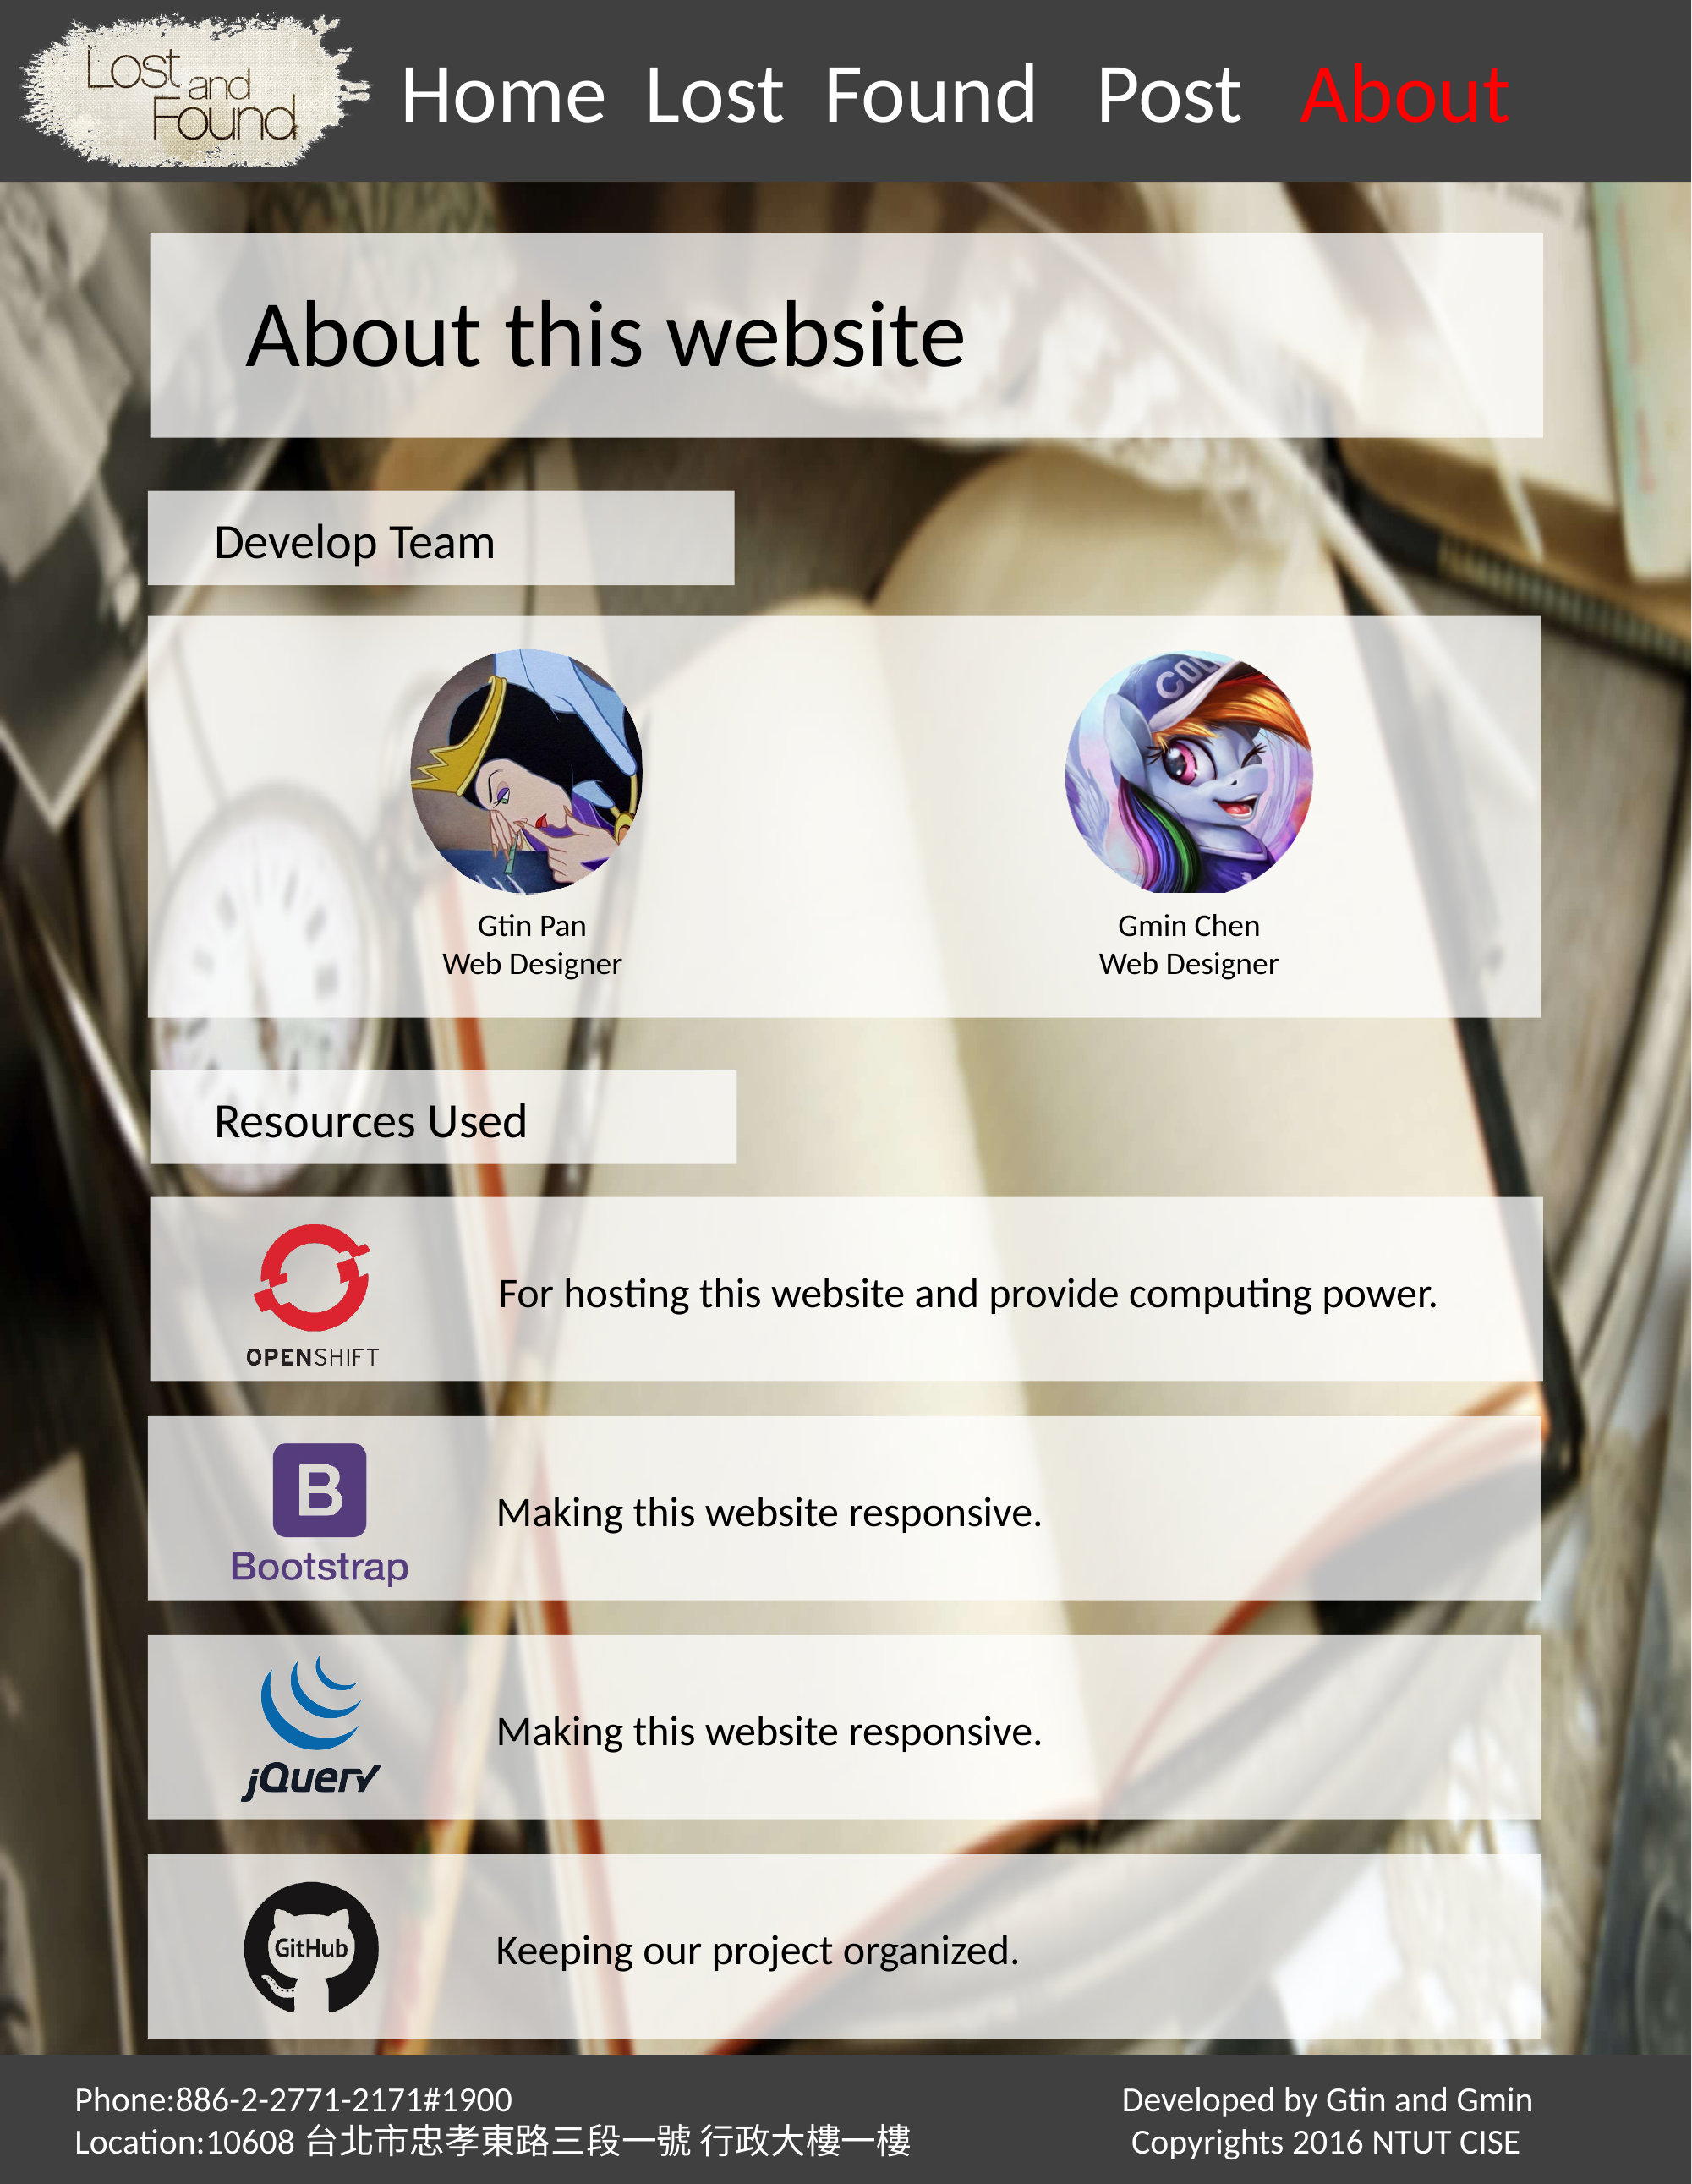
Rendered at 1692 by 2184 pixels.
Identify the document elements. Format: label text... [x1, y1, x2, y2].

text_box Develop Team [201, 502, 513, 574]
text_box [0, 2054, 1691, 2184]
text_box [147, 1415, 1541, 1601]
text_box Gmin Chen Web Designer [1049, 898, 1330, 988]
text_box [149, 233, 1544, 439]
text_box About this website [233, 265, 981, 392]
text_box [149, 1196, 1544, 1382]
text_box Gtin Pan Web Designer [392, 898, 674, 988]
text_box Home Lost Found Post About [387, 31, 1558, 146]
text_box Phone:886-2-2771-2171#1900 Developed by Gtin and Gmin Location:10608台北市忠孝東路三段一號 行政大樓一樓 Copyrights 2016 NTUT CISE [46, 2070, 1665, 2168]
picture [0, 0, 1692, 2184]
text_box [147, 1634, 1541, 1820]
text_box Keeping our project organized. [483, 1916, 1476, 1980]
text_box [147, 1853, 1541, 2039]
text_box Making this website responsive. [483, 1478, 1476, 1541]
text_box Making this website responsive. [483, 1697, 1476, 1761]
picture [14, 12, 374, 167]
text_box For hosting this website and provide computing power. [485, 1258, 1478, 1322]
text_box Resources Used [201, 1081, 561, 1154]
text_box [150, 1069, 737, 1165]
text_box [0, 0, 1691, 183]
text_box [147, 615, 1541, 1019]
text_box [147, 490, 736, 586]
